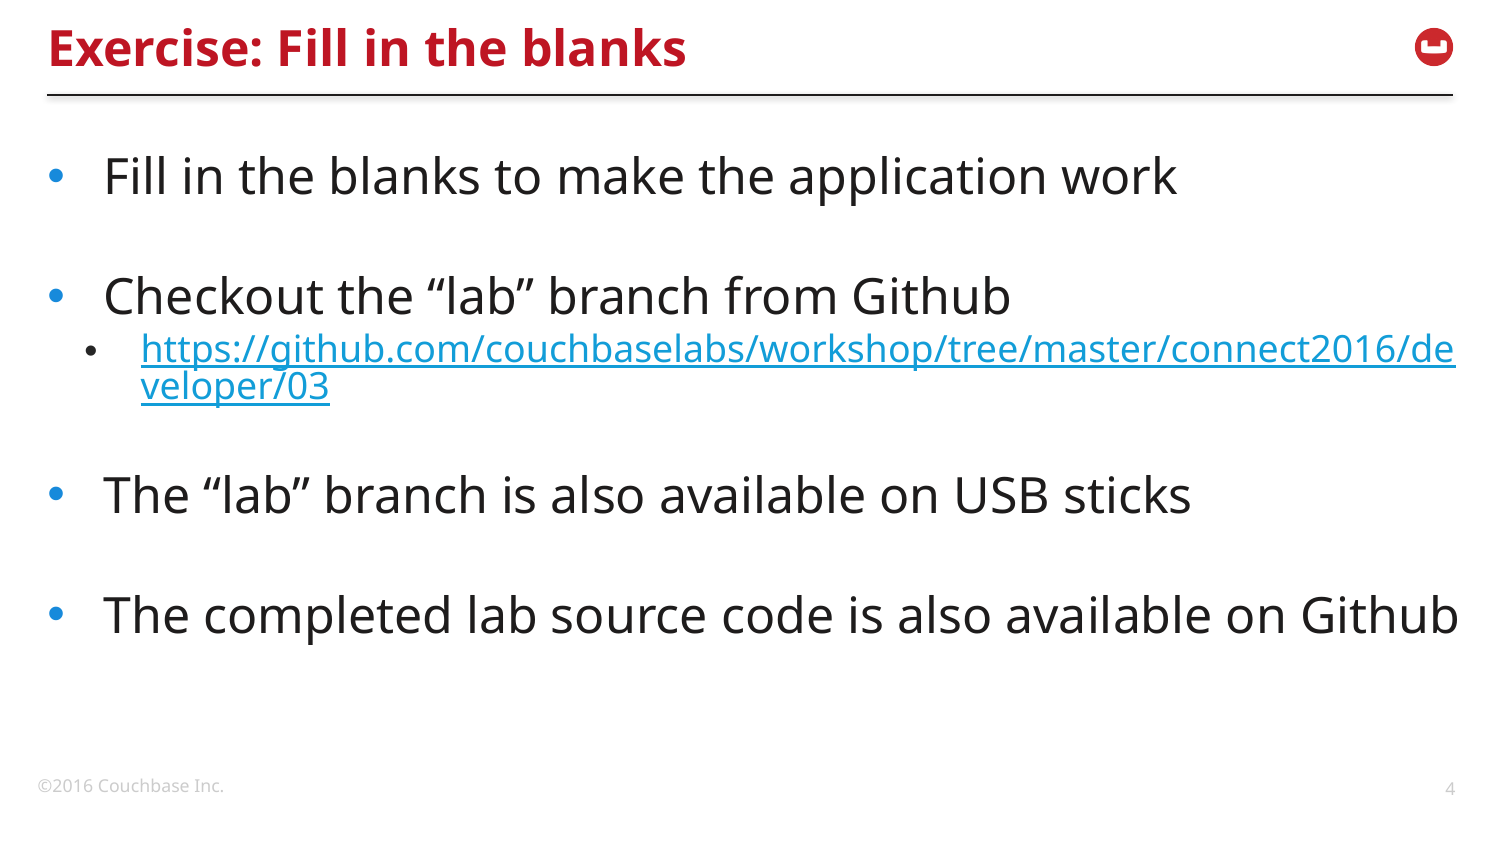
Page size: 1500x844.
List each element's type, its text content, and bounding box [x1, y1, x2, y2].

picture [1414, 27, 1454, 67]
text_box Fill in the blanks to make the application work Checkout the “lab” branch from Github https://github.com/couchbaselabs/workshop/tree/master/connect2016/developer/03 The “lab” branch is also available on USB sticks The completed lab source code is also available on Github [32, 137, 1477, 695]
title Exercise: Fill in the blanks [32, 7, 1345, 96]
